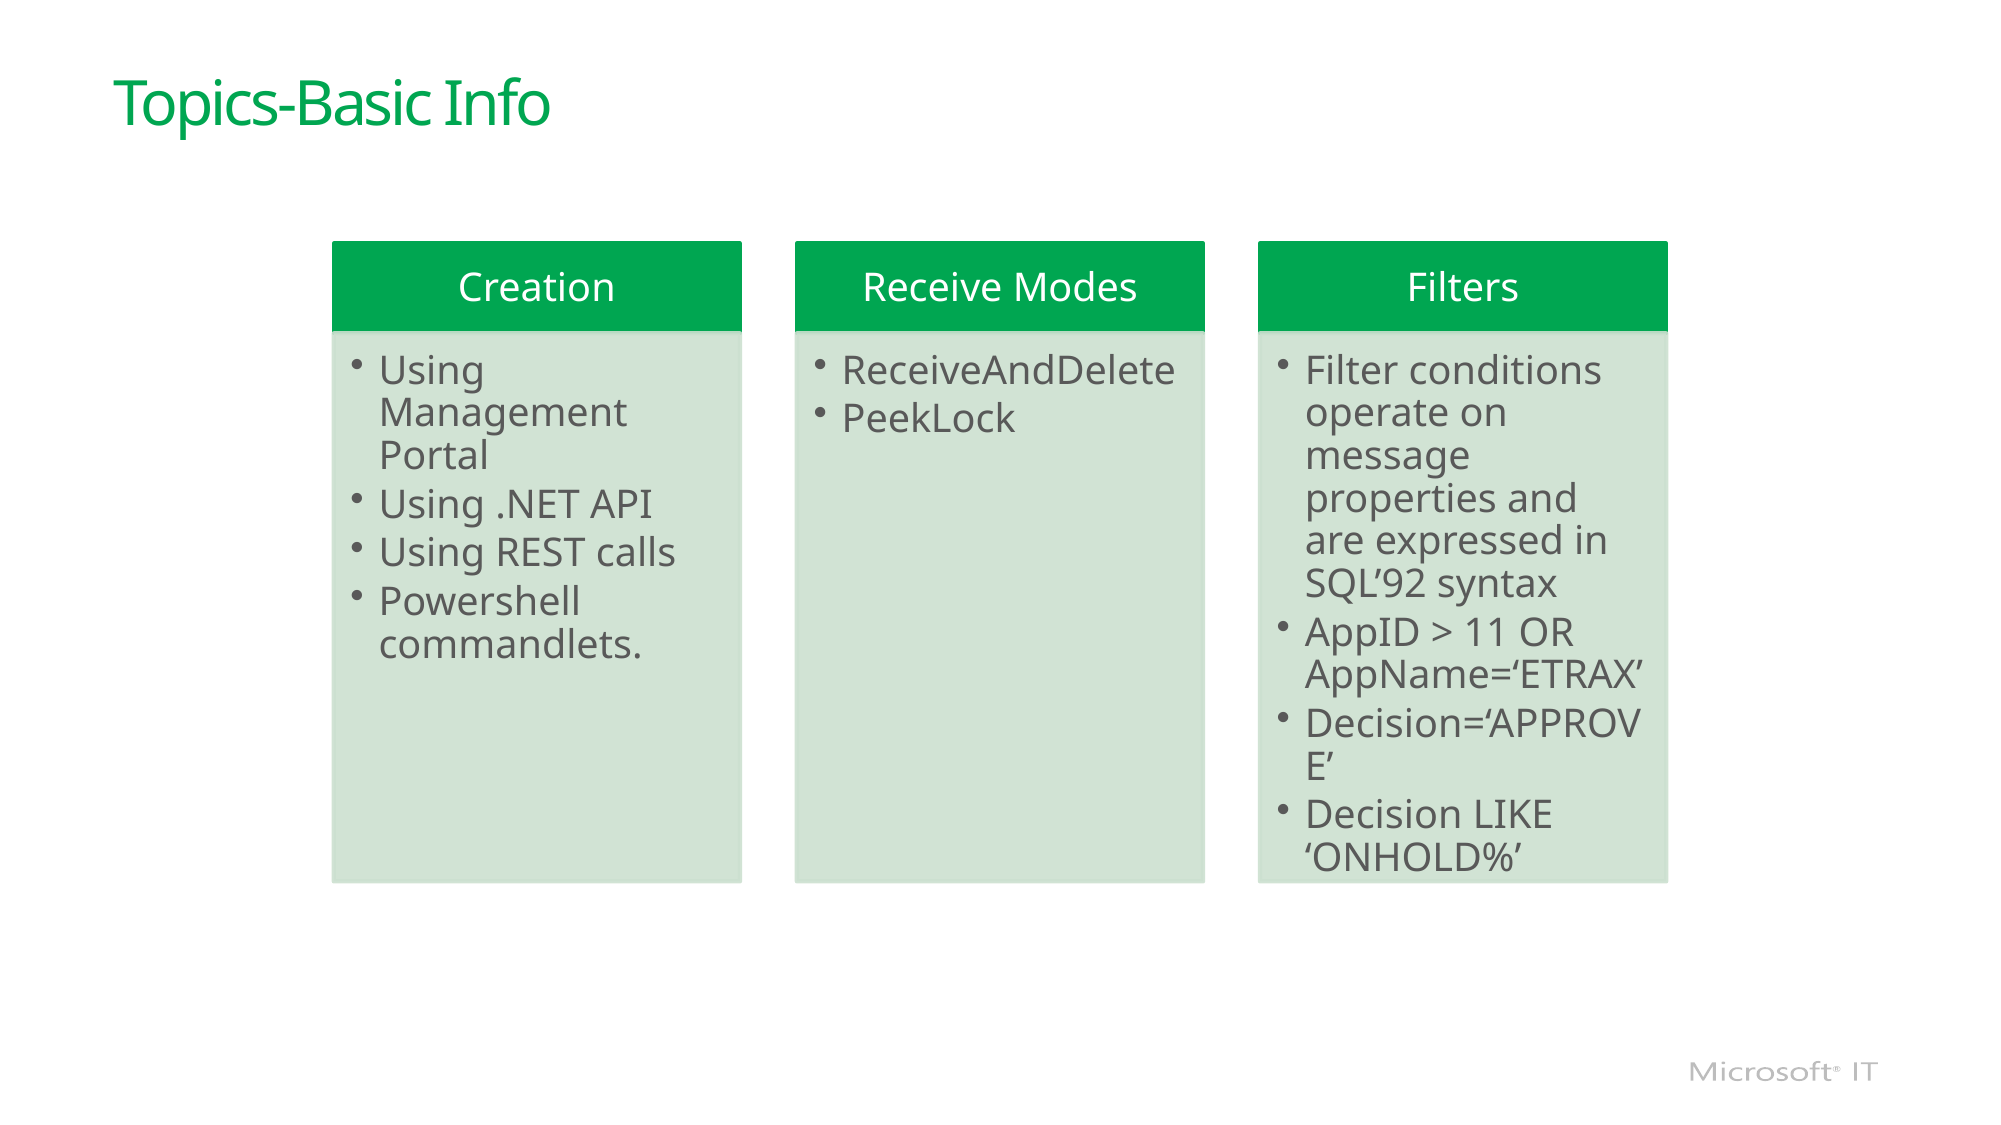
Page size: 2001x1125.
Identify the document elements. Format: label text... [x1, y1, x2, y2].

title Topics-Basic Info [98, 63, 1902, 201]
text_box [332, 117, 1667, 1008]
